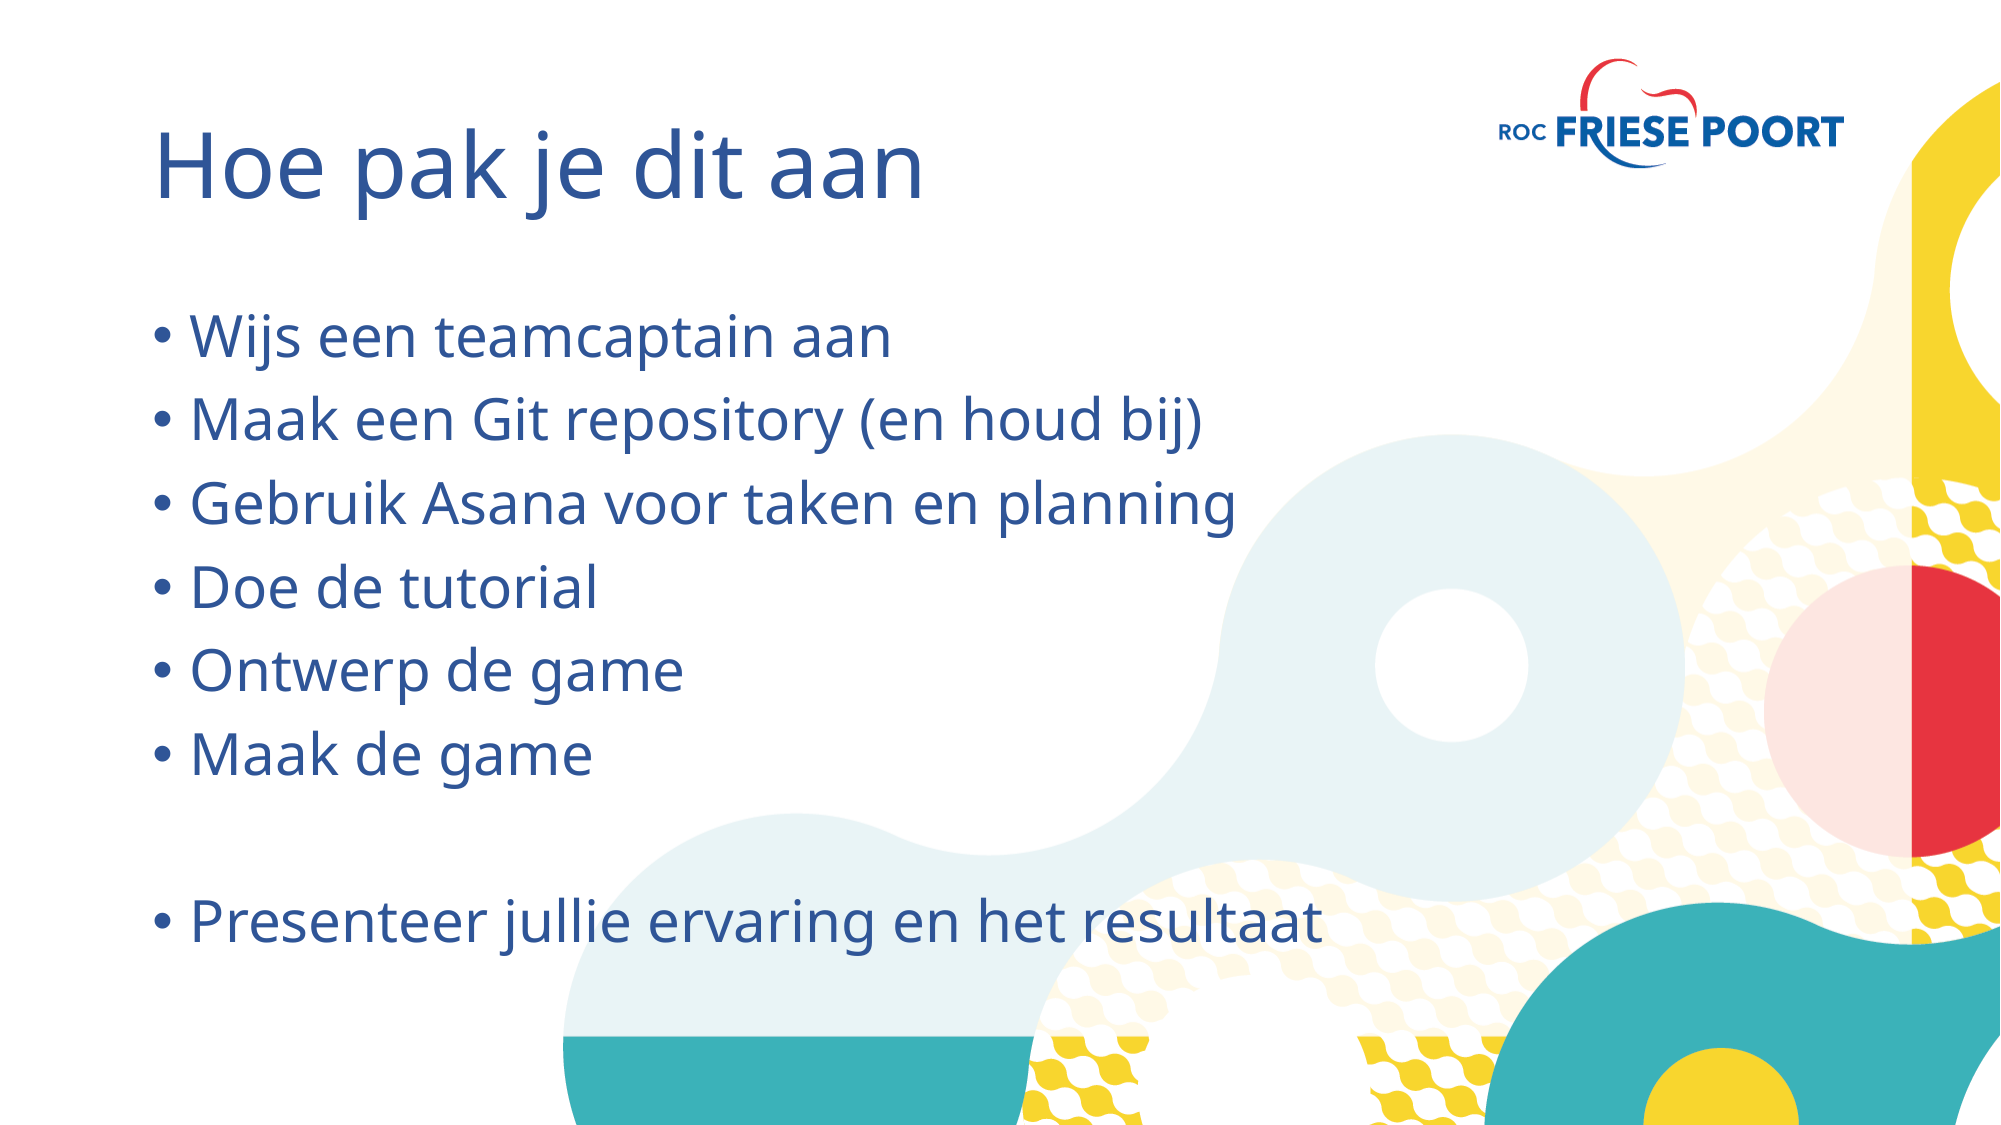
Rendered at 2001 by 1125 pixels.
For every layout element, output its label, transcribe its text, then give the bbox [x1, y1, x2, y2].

picture [0, 0, 2000, 1125]
list Wijs een teamcaptain aan Maak een Git repository (en houd bij) Gebruik Asana voor taken en planning Doe de tutorial Ontwerp de game Maak de game Presenteer jullie ervaring en het resultaat [137, 299, 1863, 1014]
title Hoe pak je dit aan [137, 59, 1863, 278]
